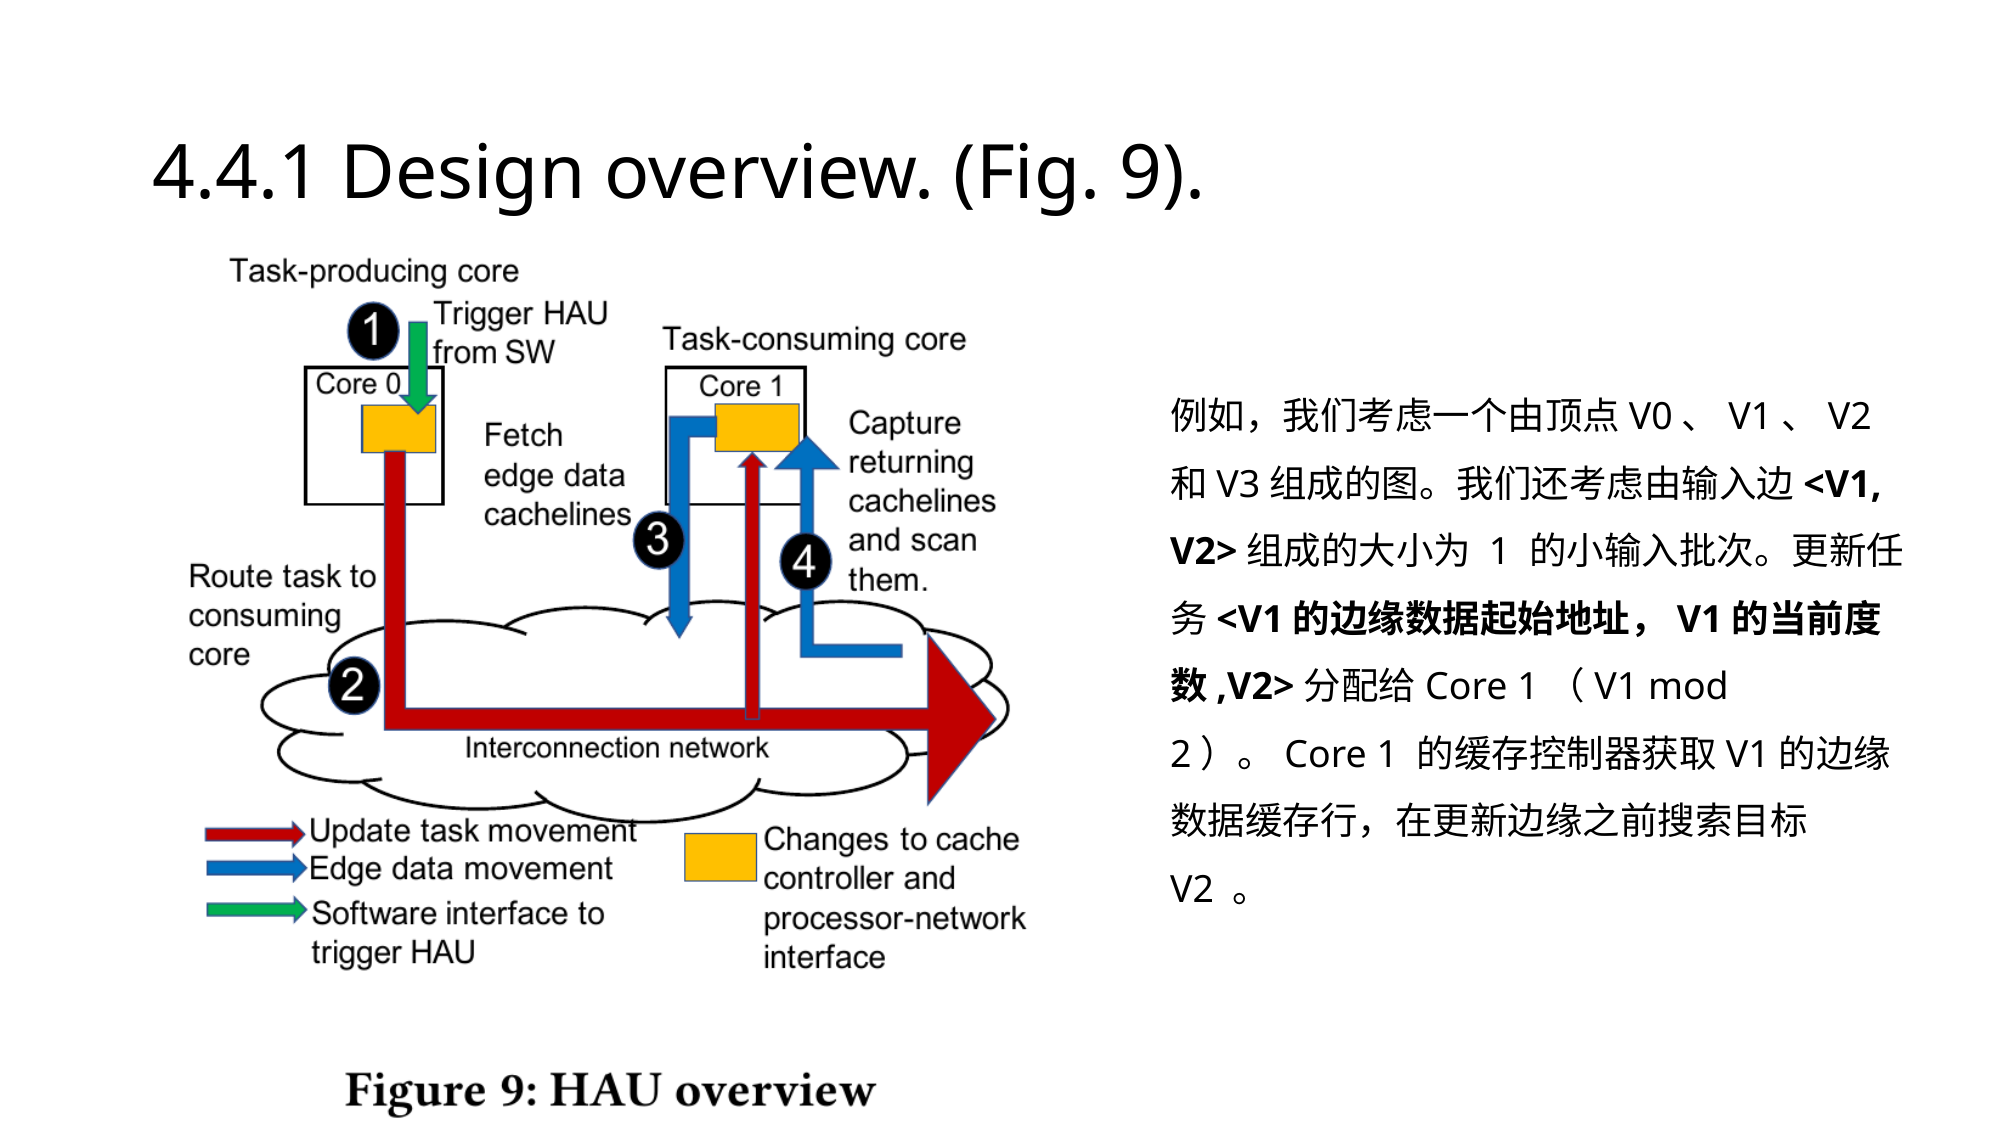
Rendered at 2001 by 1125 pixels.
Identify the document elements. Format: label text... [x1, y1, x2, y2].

title 4.4.1 Design overview. (Fig. 9). [137, 59, 1863, 278]
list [106, 227, 1038, 1125]
text_box 例如，我们考虑一个由顶点V0、V1、V2和V3组成的图。我们还考虑由输入边<V1, V2>组成的大小为 1 的小输入批次。更新任务<V1的边缘数据起始地址，V1的当前度数,V2>分配给Core 1（V1 mod 2）。Core 1 的缓存控制器获取V1的边缘数据缓存行，在更新边缘之前搜索目标V2 。 [1155, 317, 1924, 962]
